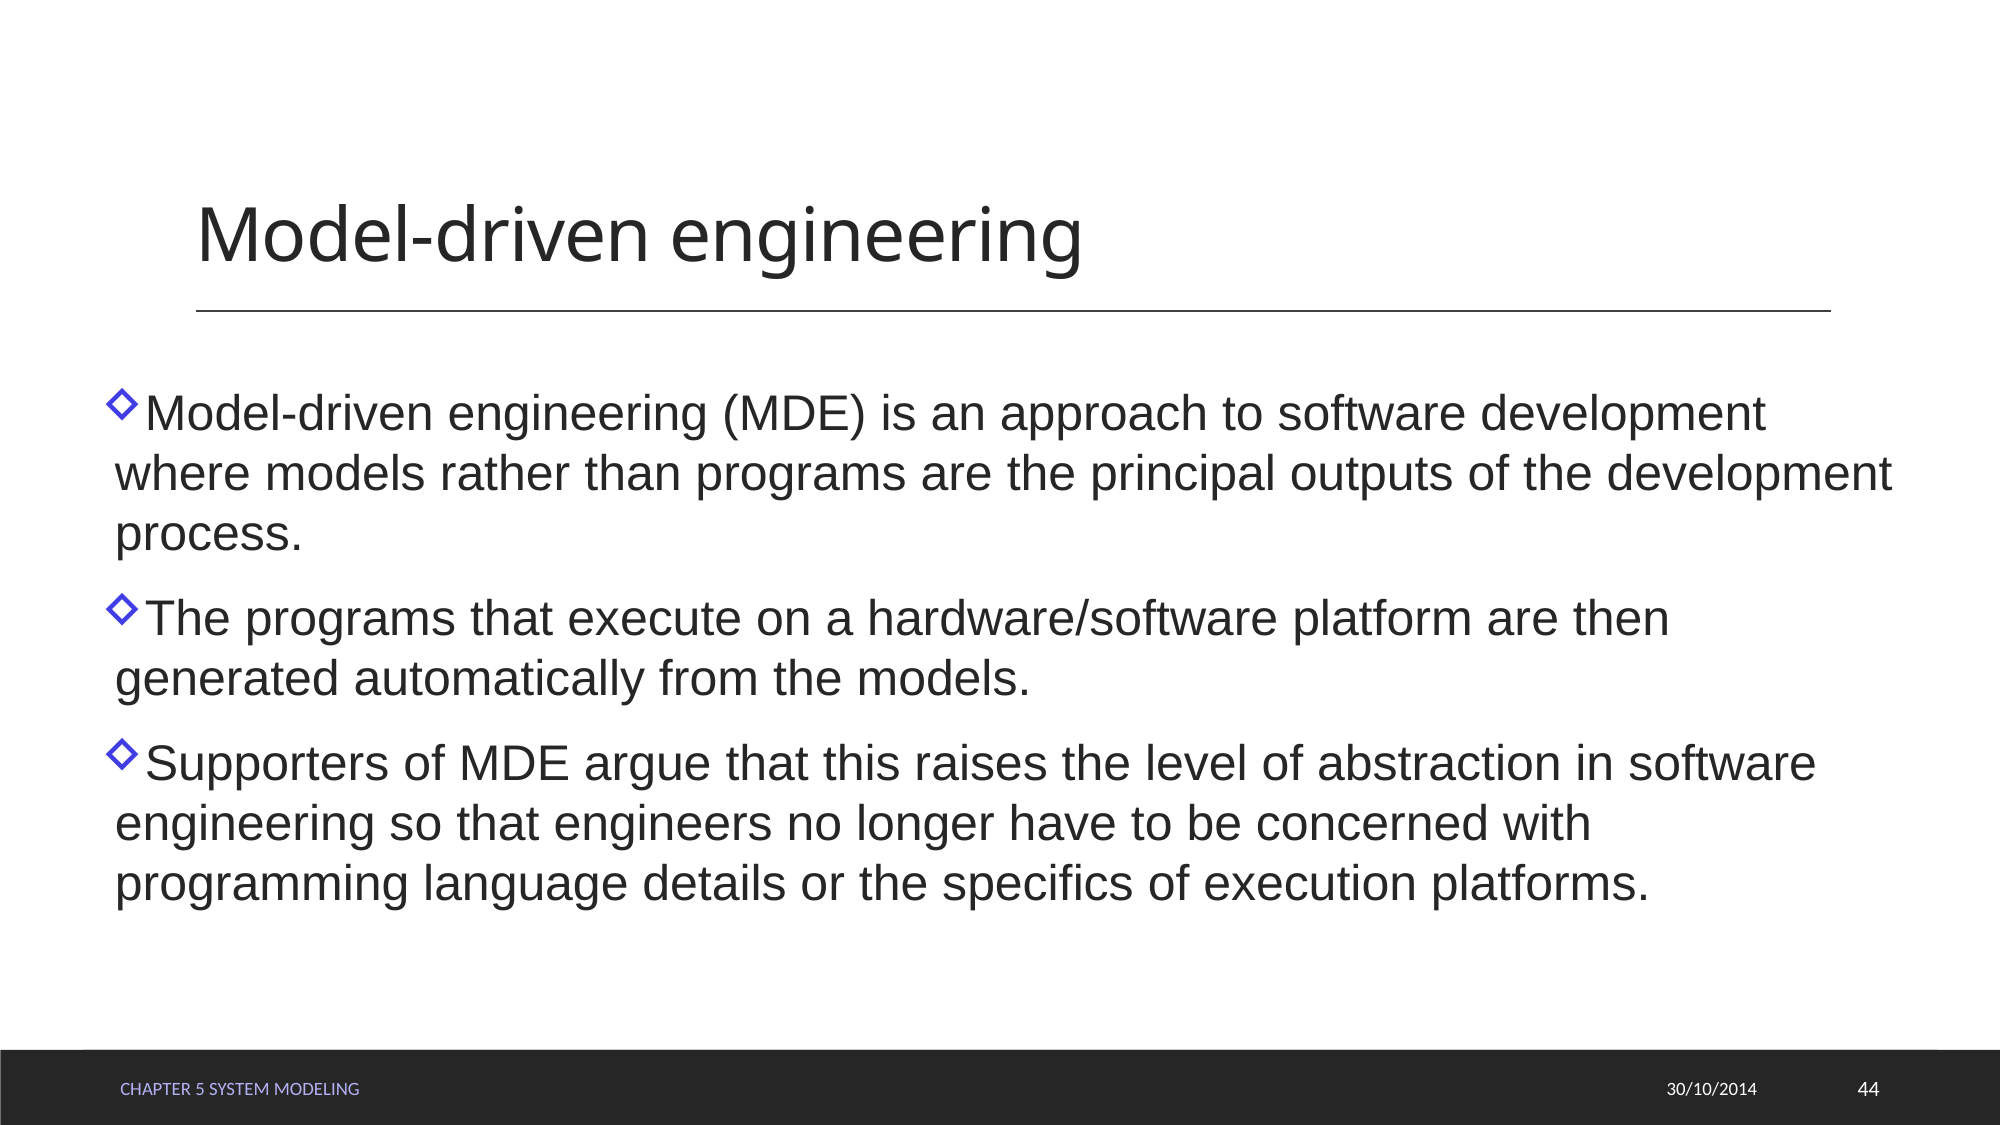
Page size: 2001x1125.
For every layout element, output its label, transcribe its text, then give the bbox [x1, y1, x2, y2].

slide_number 44 [1793, 1057, 1895, 1118]
footer Chapter 5 System Modeling [105, 1057, 1224, 1118]
list Model-driven engineering (MDE) is an approach to software development where models rather than programs are the principal outputs of the development process. The programs that execute on a hardware/software platform are then generated automatically from the models. Supporters of MDE argue that this raises the level of abstraction in software engineering so that engineers no longer have to be concerned with programming language details or the specifics of execution platforms. [99, 372, 1900, 1005]
title Model-driven engineering [180, 47, 1830, 285]
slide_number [1348, 1057, 1773, 1118]
